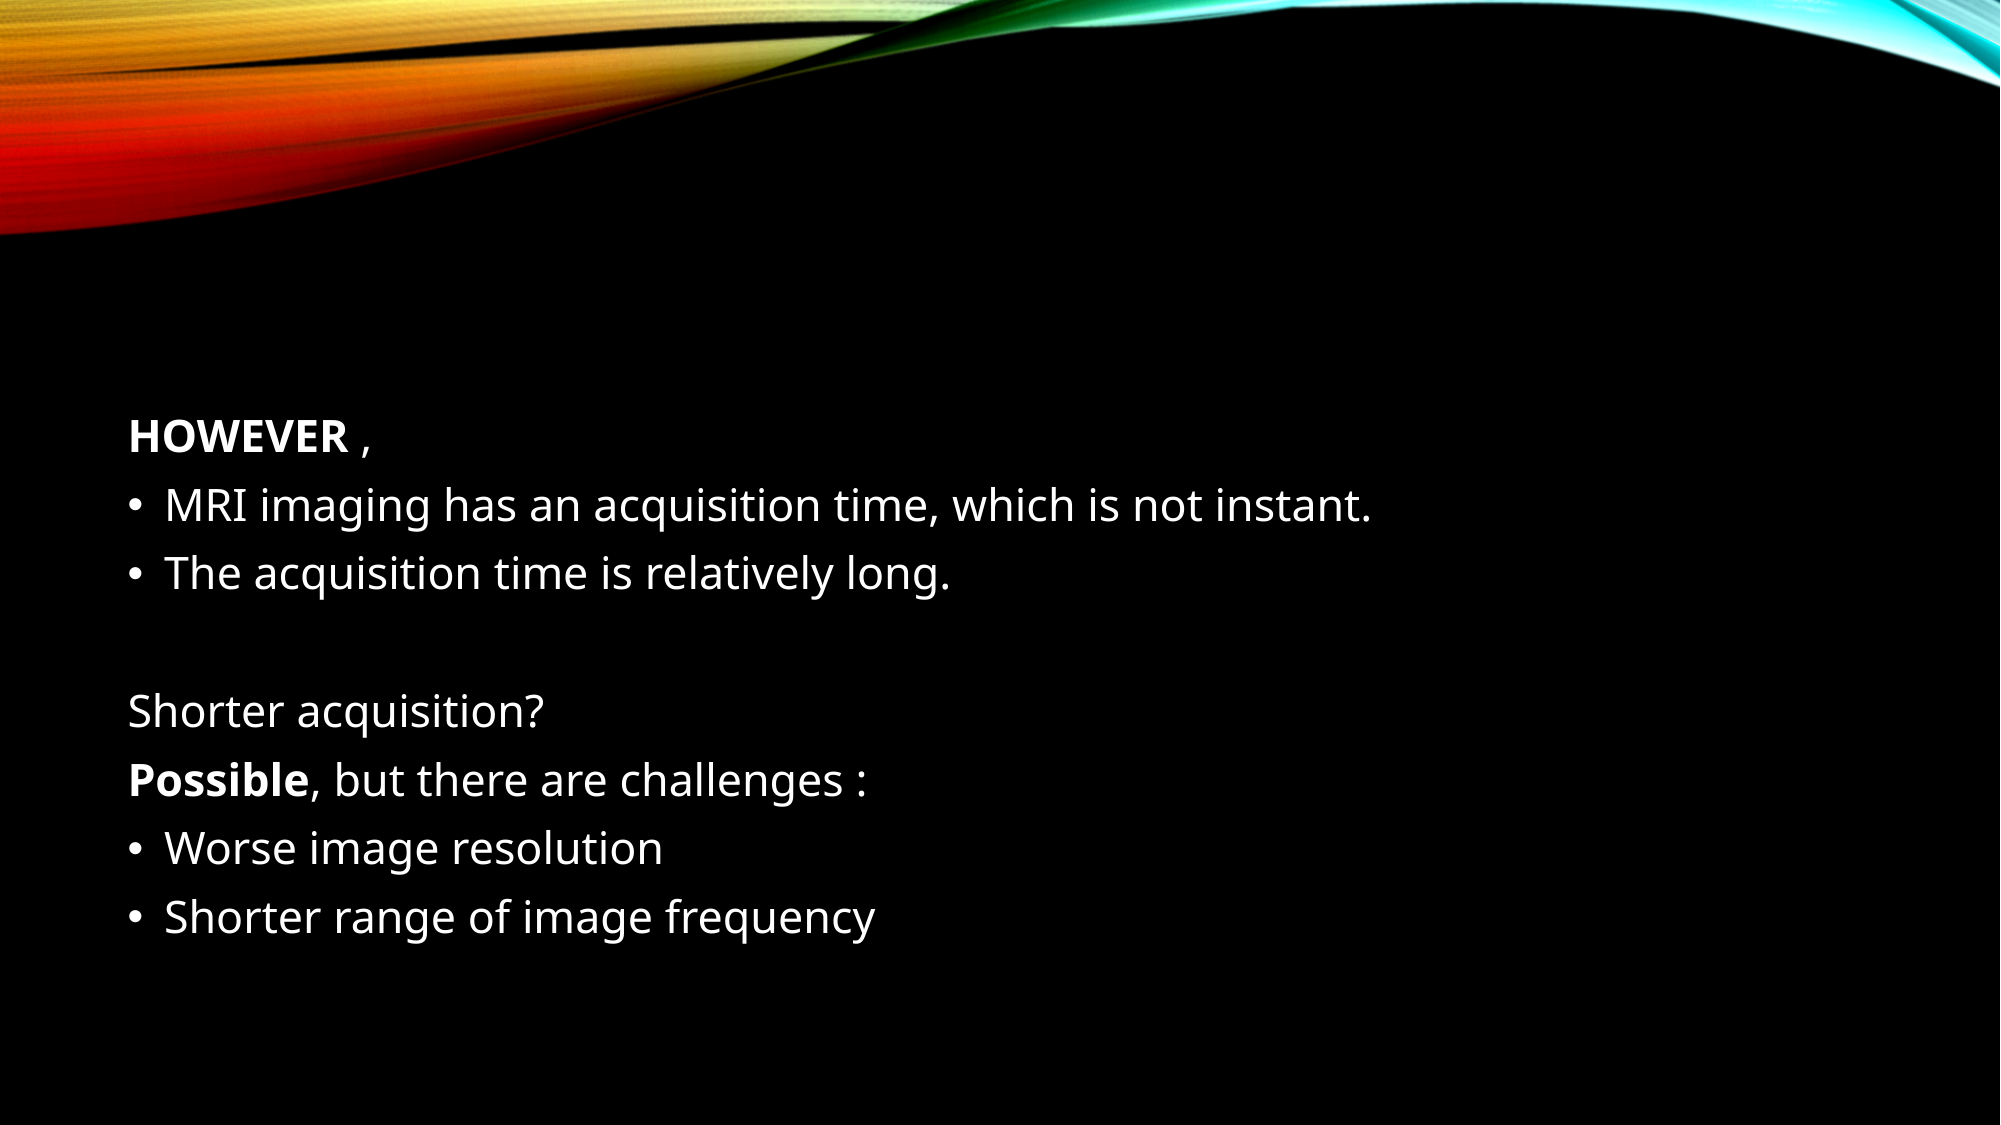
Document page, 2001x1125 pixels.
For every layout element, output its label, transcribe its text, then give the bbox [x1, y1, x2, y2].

list HOWEVER , MRI imaging has an acquisition time, which is not instant. The acquisition time is relatively long. Shorter acquisition? Possible, but there are challenges : Worse image resolution Shorter range of image frequency [112, 406, 1888, 1021]
picture [0, 0, 2000, 237]
